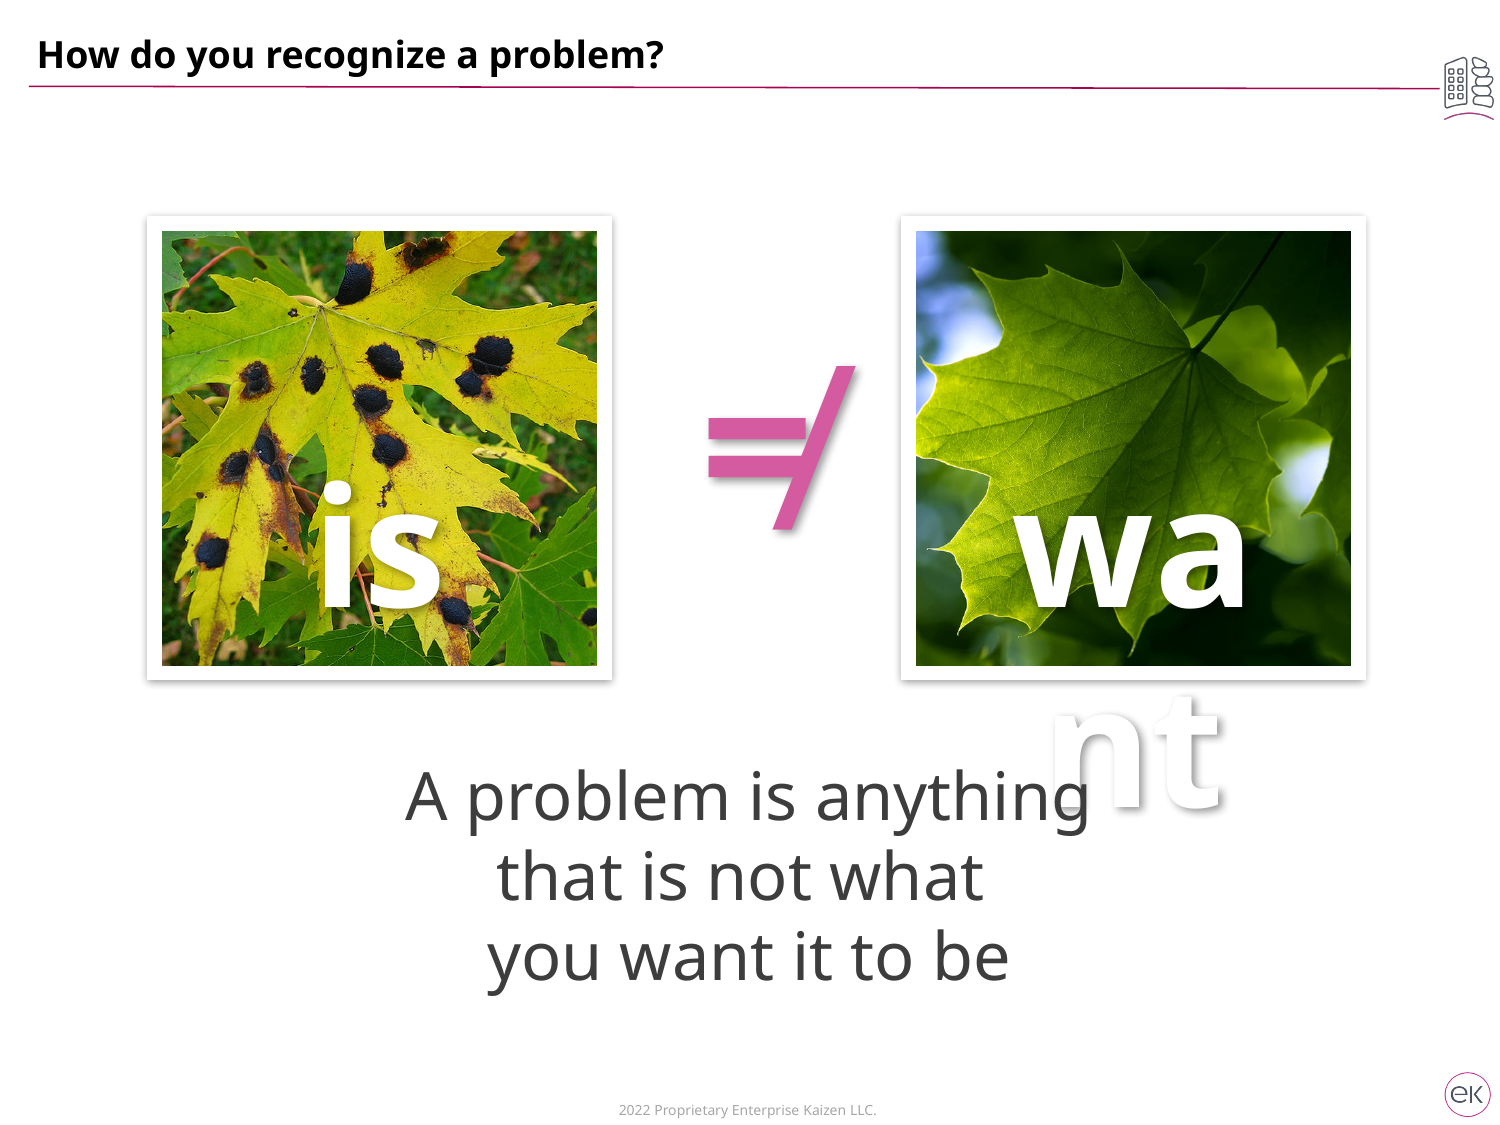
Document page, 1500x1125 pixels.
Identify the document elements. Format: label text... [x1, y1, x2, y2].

picture [1420, 34, 1500, 143]
text_box want [942, 678, 1324, 849]
picture [161, 230, 598, 667]
text_box A problem is anything that is not what you want it to be [336, 746, 1163, 1001]
picture [915, 230, 1352, 667]
text_box ≠ [607, 311, 908, 567]
picture [1439, 1067, 1496, 1122]
text_box How do you recognize a problem? [21, 23, 1168, 84]
